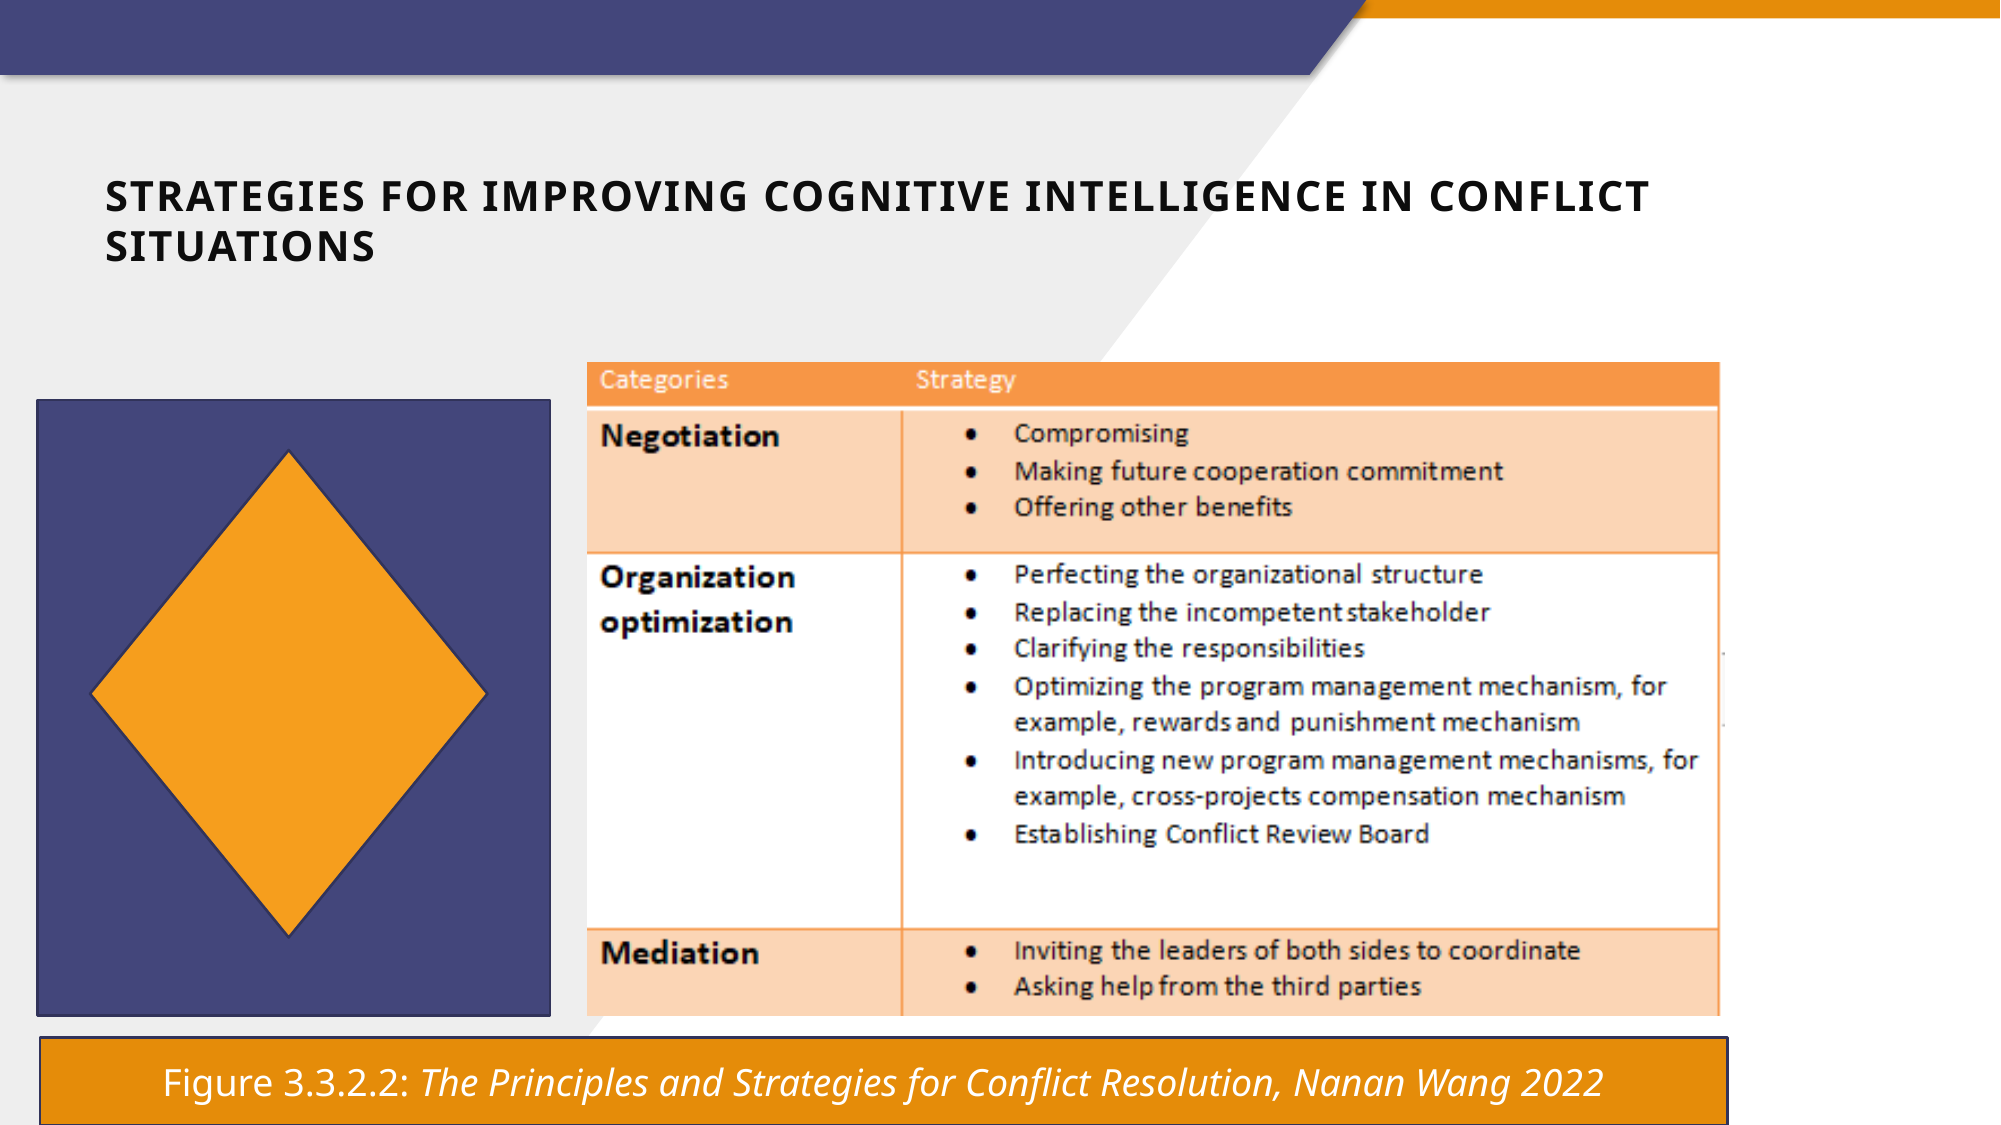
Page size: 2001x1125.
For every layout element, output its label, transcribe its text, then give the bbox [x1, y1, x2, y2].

picture [587, 362, 1726, 1016]
title Strategies for Improving Cognitive Intelligence in Conflict Situations [90, 162, 1863, 279]
text_box [88, 448, 489, 939]
text_box Figure 3.3.2.2: The Principles and Strategies for Conflict Resolution, Nanan Wang 2022 [39, 1036, 1729, 1125]
text_box [36, 399, 551, 1017]
